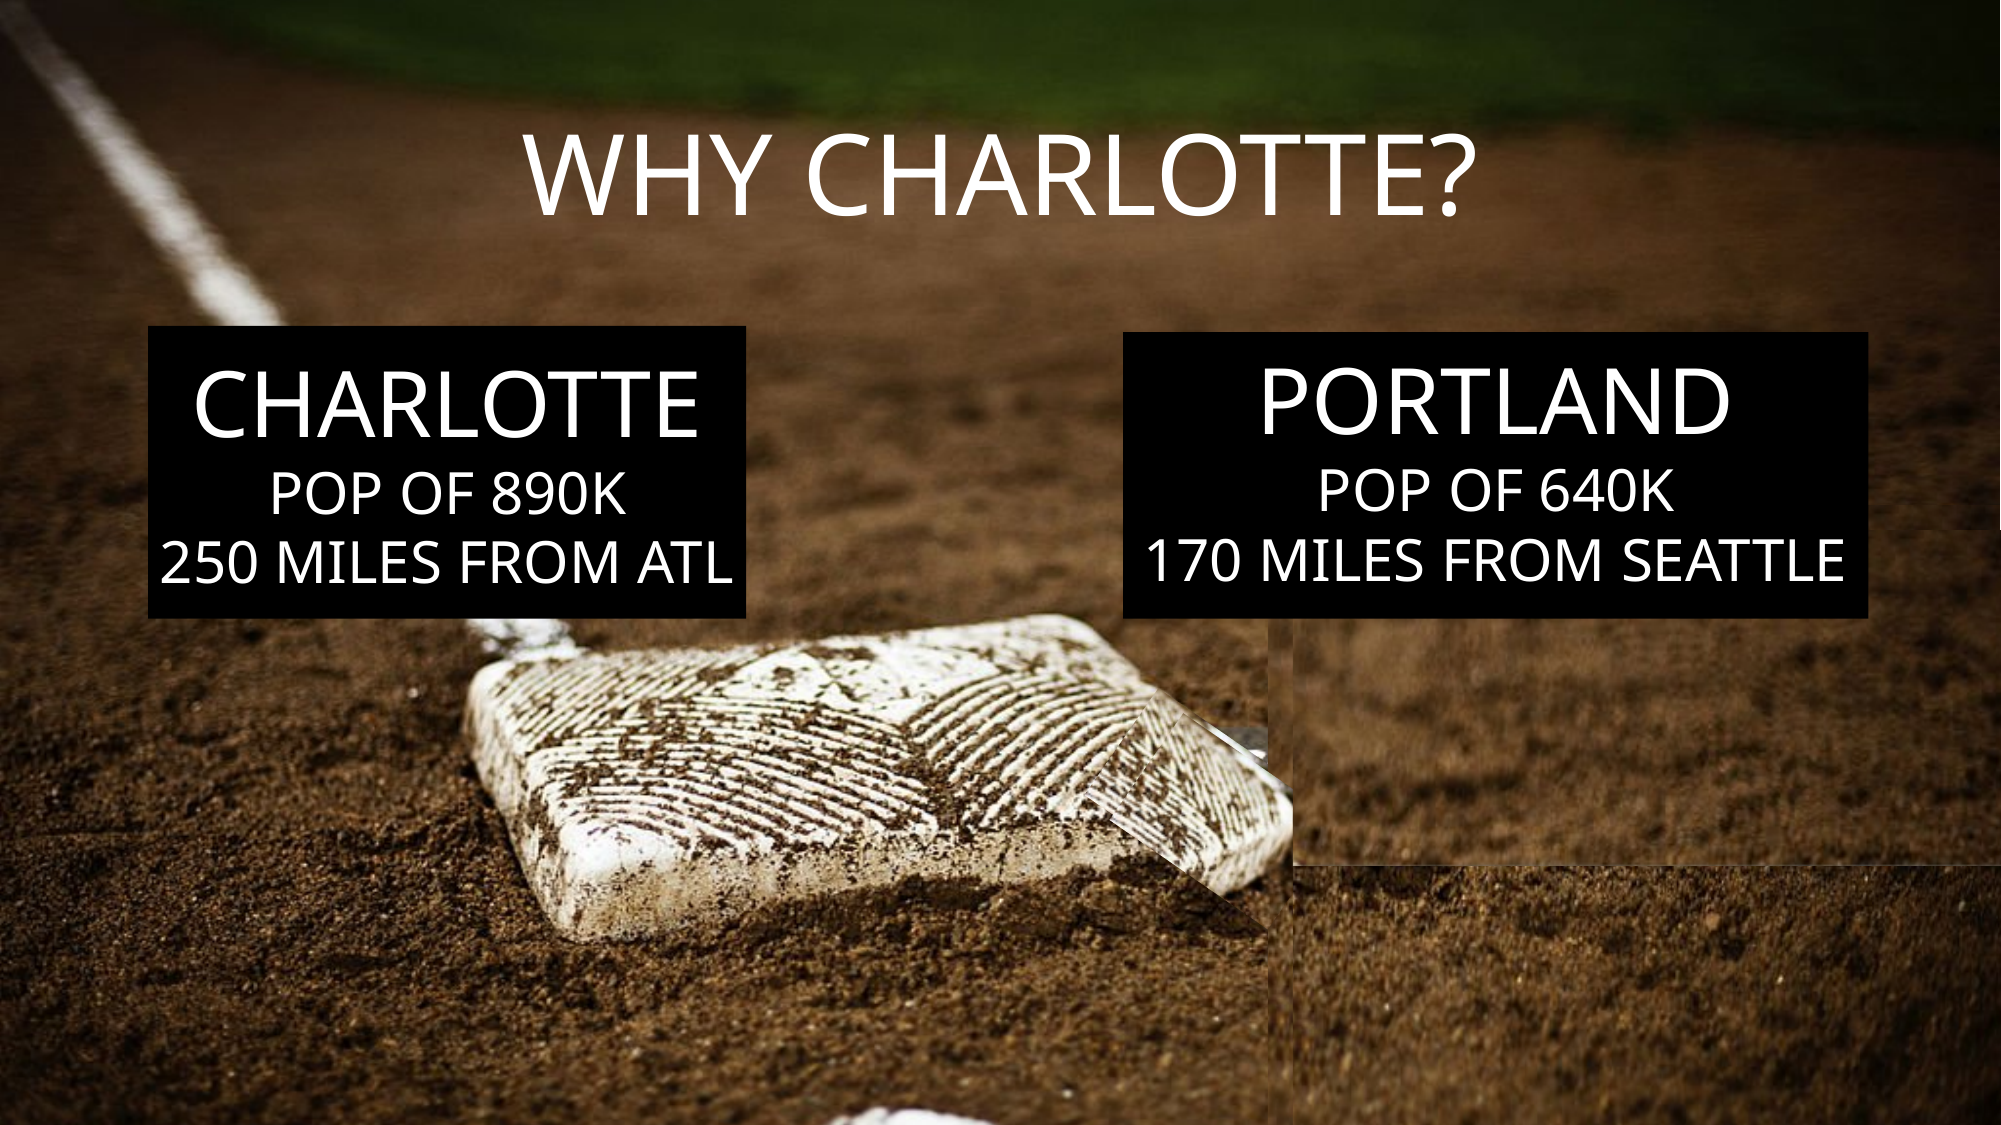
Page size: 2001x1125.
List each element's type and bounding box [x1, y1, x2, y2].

text_box [0, 0, 2000, 1125]
text_box [1129, 530, 2000, 1125]
